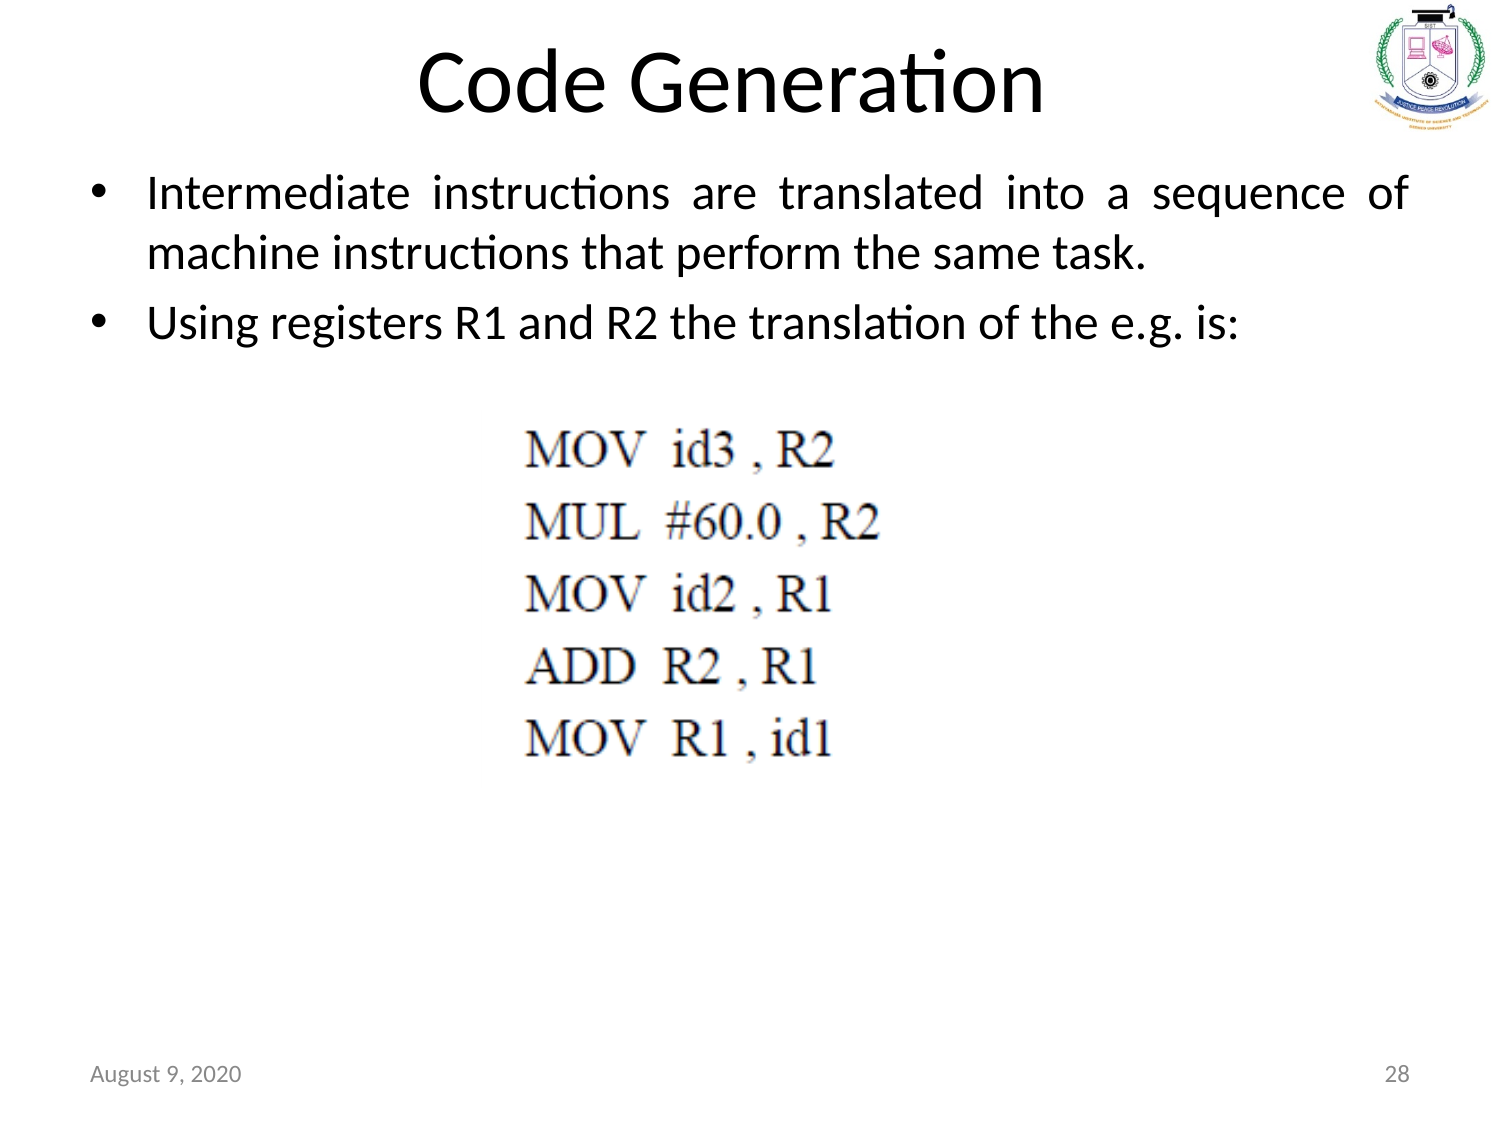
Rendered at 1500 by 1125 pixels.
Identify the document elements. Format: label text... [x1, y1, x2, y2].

slide_number 28 [1074, 1042, 1425, 1103]
title Code Generation [128, 11, 1336, 141]
list Intermediate instructions are translated into a sequence of machine instructions that perform the same task. Using registers R1 and R2 the translation of the e.g. is: [75, 152, 1425, 1005]
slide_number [75, 1042, 425, 1103]
picture [1359, 0, 1500, 132]
picture [480, 409, 903, 788]
